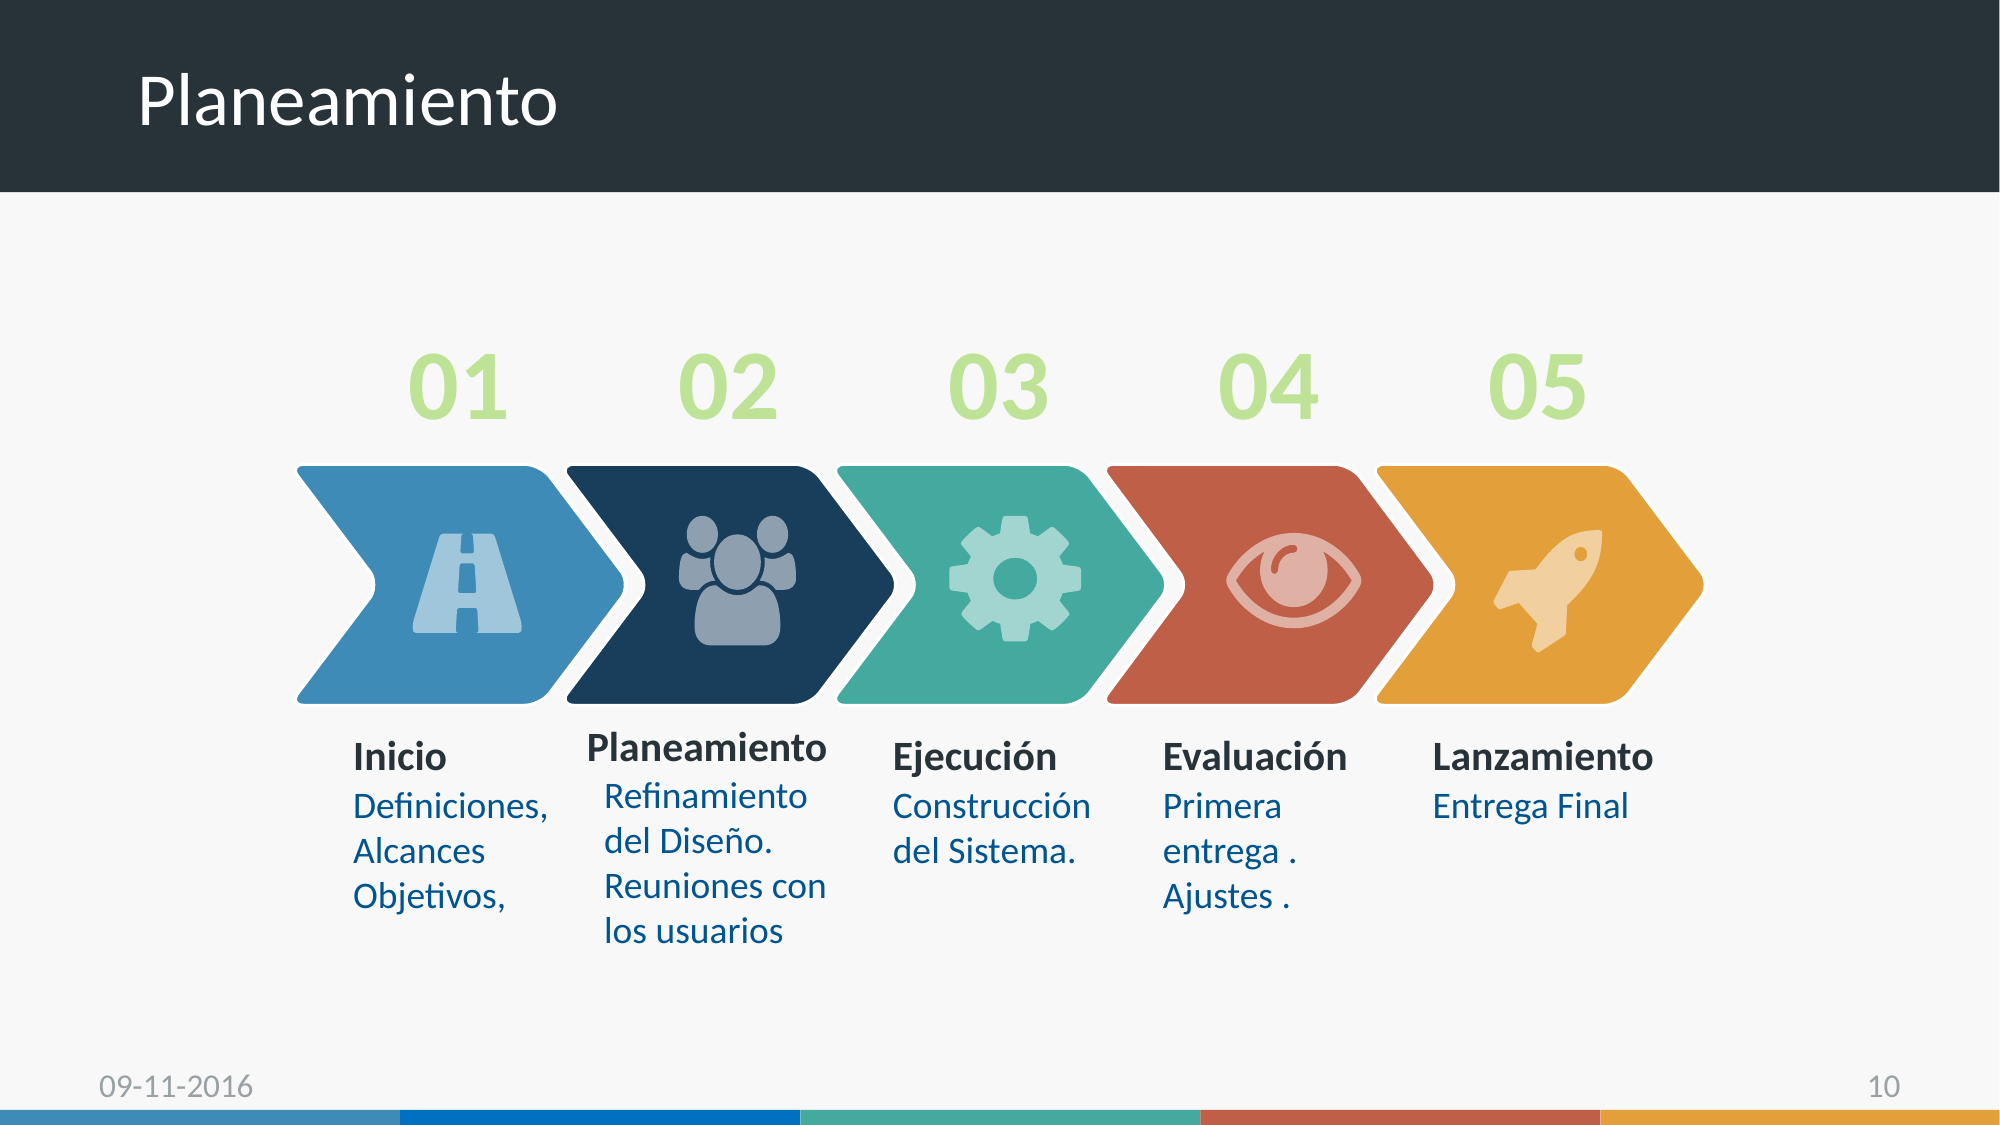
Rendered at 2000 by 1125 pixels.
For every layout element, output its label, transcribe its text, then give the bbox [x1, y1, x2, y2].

text_box [947, 513, 1084, 644]
text_box [295, 464, 626, 706]
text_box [1417, 721, 1689, 835]
text_box [1224, 530, 1364, 631]
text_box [571, 711, 879, 961]
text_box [877, 721, 1122, 880]
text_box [337, 721, 566, 925]
text_box [565, 464, 896, 706]
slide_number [79, 1060, 529, 1107]
text_box 05 [1473, 312, 1606, 448]
text_box [1105, 464, 1436, 706]
text_box [835, 464, 1166, 706]
text_box [1491, 527, 1605, 655]
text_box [1147, 721, 1392, 925]
title Planeamiento [137, 40, 1862, 151]
slide_number 10 [1470, 1060, 1921, 1107]
text_box 03 [933, 312, 1066, 448]
text_box 02 [663, 312, 796, 448]
text_box [676, 513, 799, 648]
text_box 04 [1203, 312, 1336, 448]
text_box 01 [394, 312, 526, 448]
text_box [1375, 464, 1706, 706]
text_box [410, 531, 524, 635]
